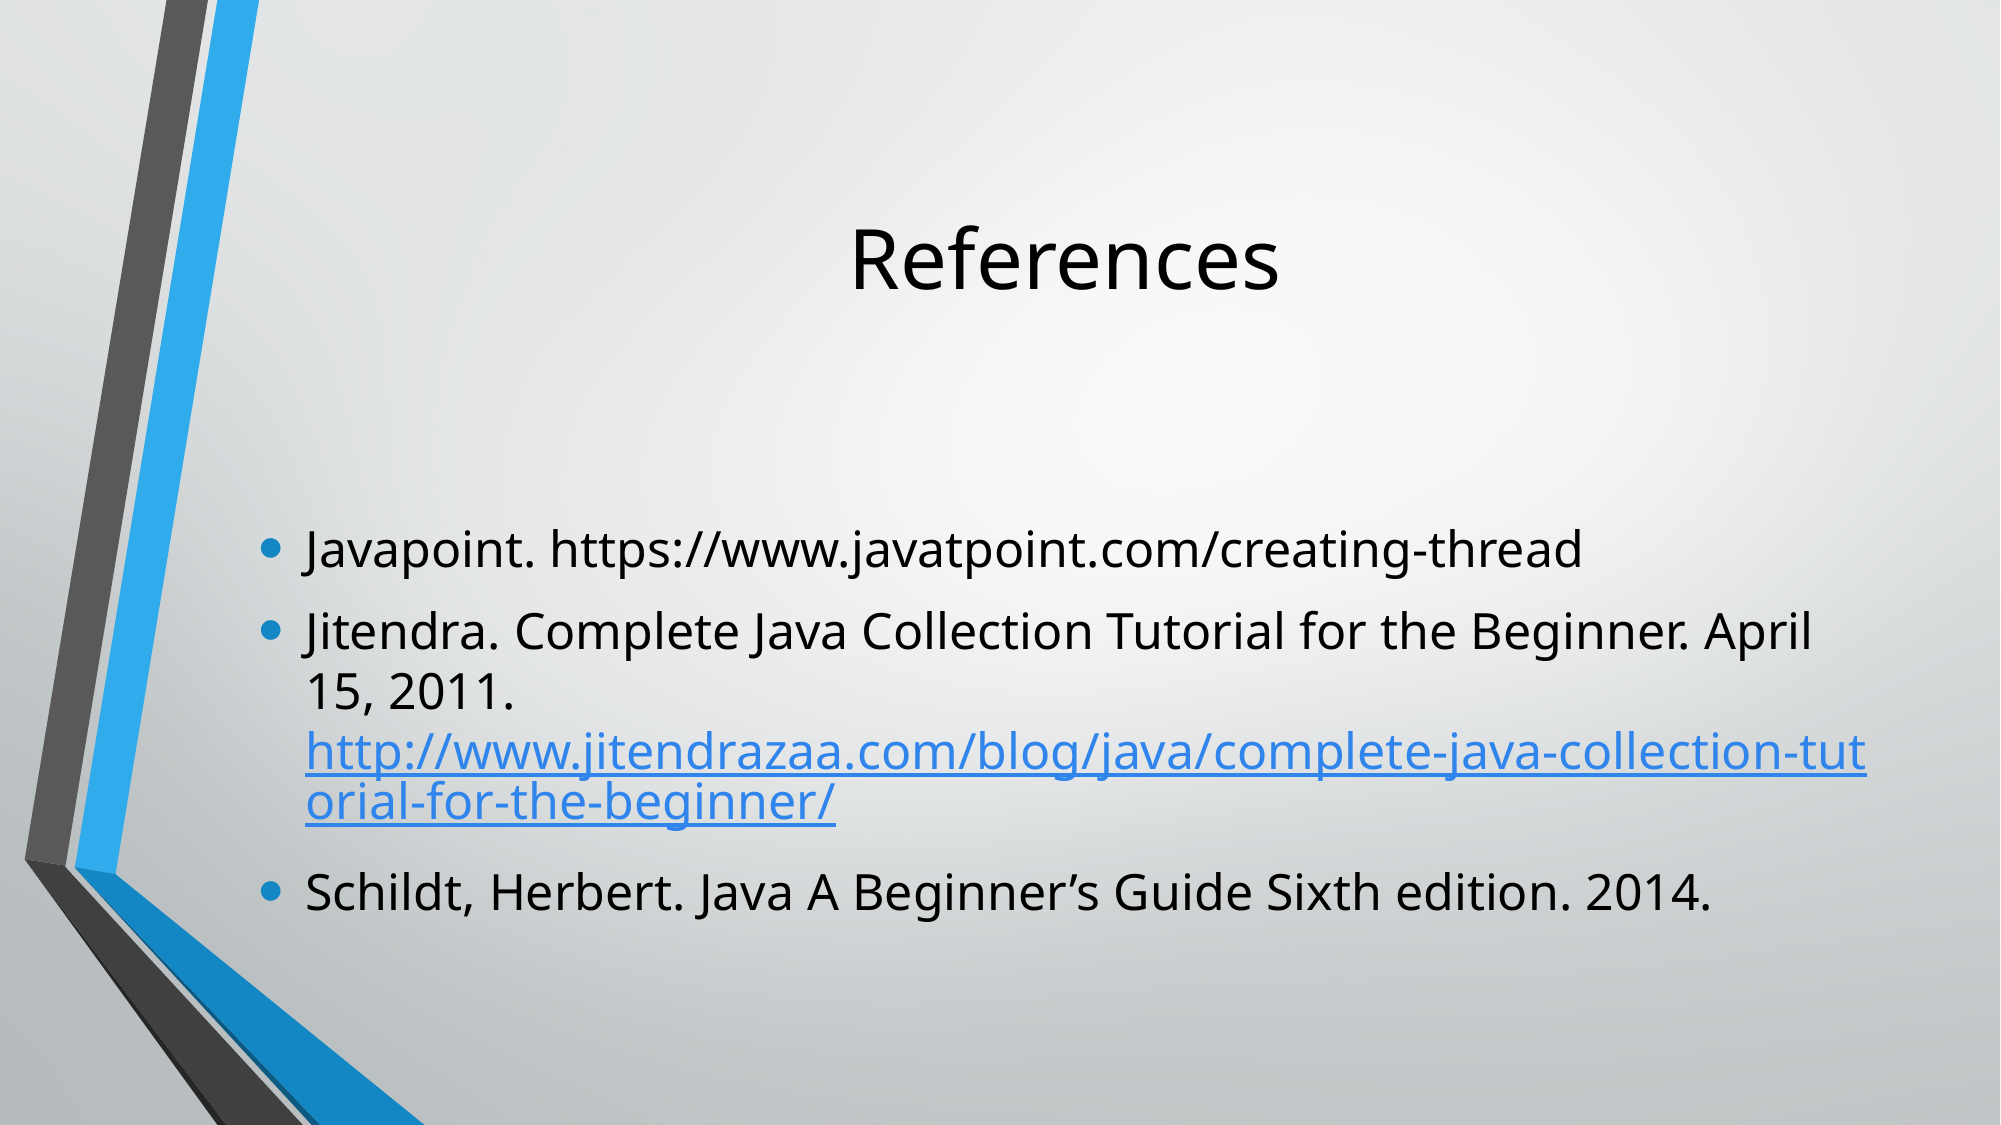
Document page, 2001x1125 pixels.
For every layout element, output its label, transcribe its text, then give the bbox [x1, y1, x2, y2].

list Javapoint. https://www.javatpoint.com/creating-thread Jitendra. Complete Java Collection Tutorial for the Beginner. April 15, 2011. http://www.jitendrazaa.com/blog/java/complete-java-collection-tutorial-for-the-beginner/ Schildt, Herbert. Java A Beginner’s Guide Sixth edition. 2014. [243, 437, 1887, 950]
title References [243, 112, 1887, 400]
